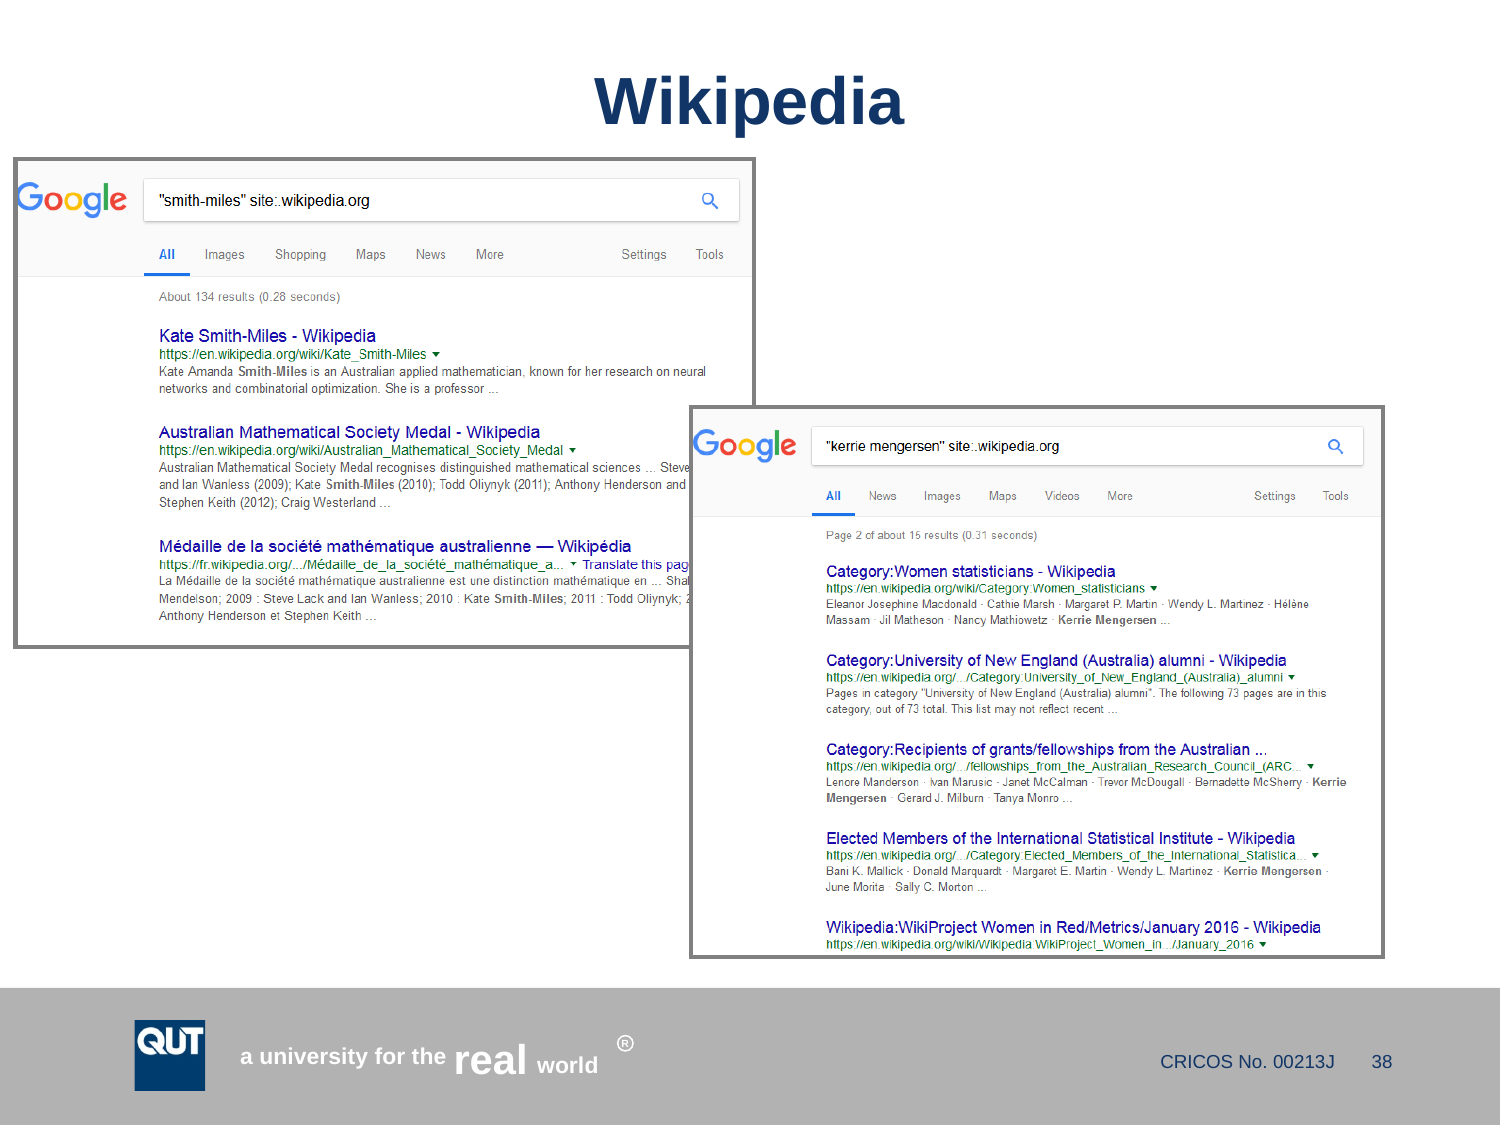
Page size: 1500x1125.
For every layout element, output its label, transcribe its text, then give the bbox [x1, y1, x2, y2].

picture [17, 160, 1381, 956]
picture [134, 1020, 206, 1091]
title Wikipedia [74, 3, 1426, 192]
